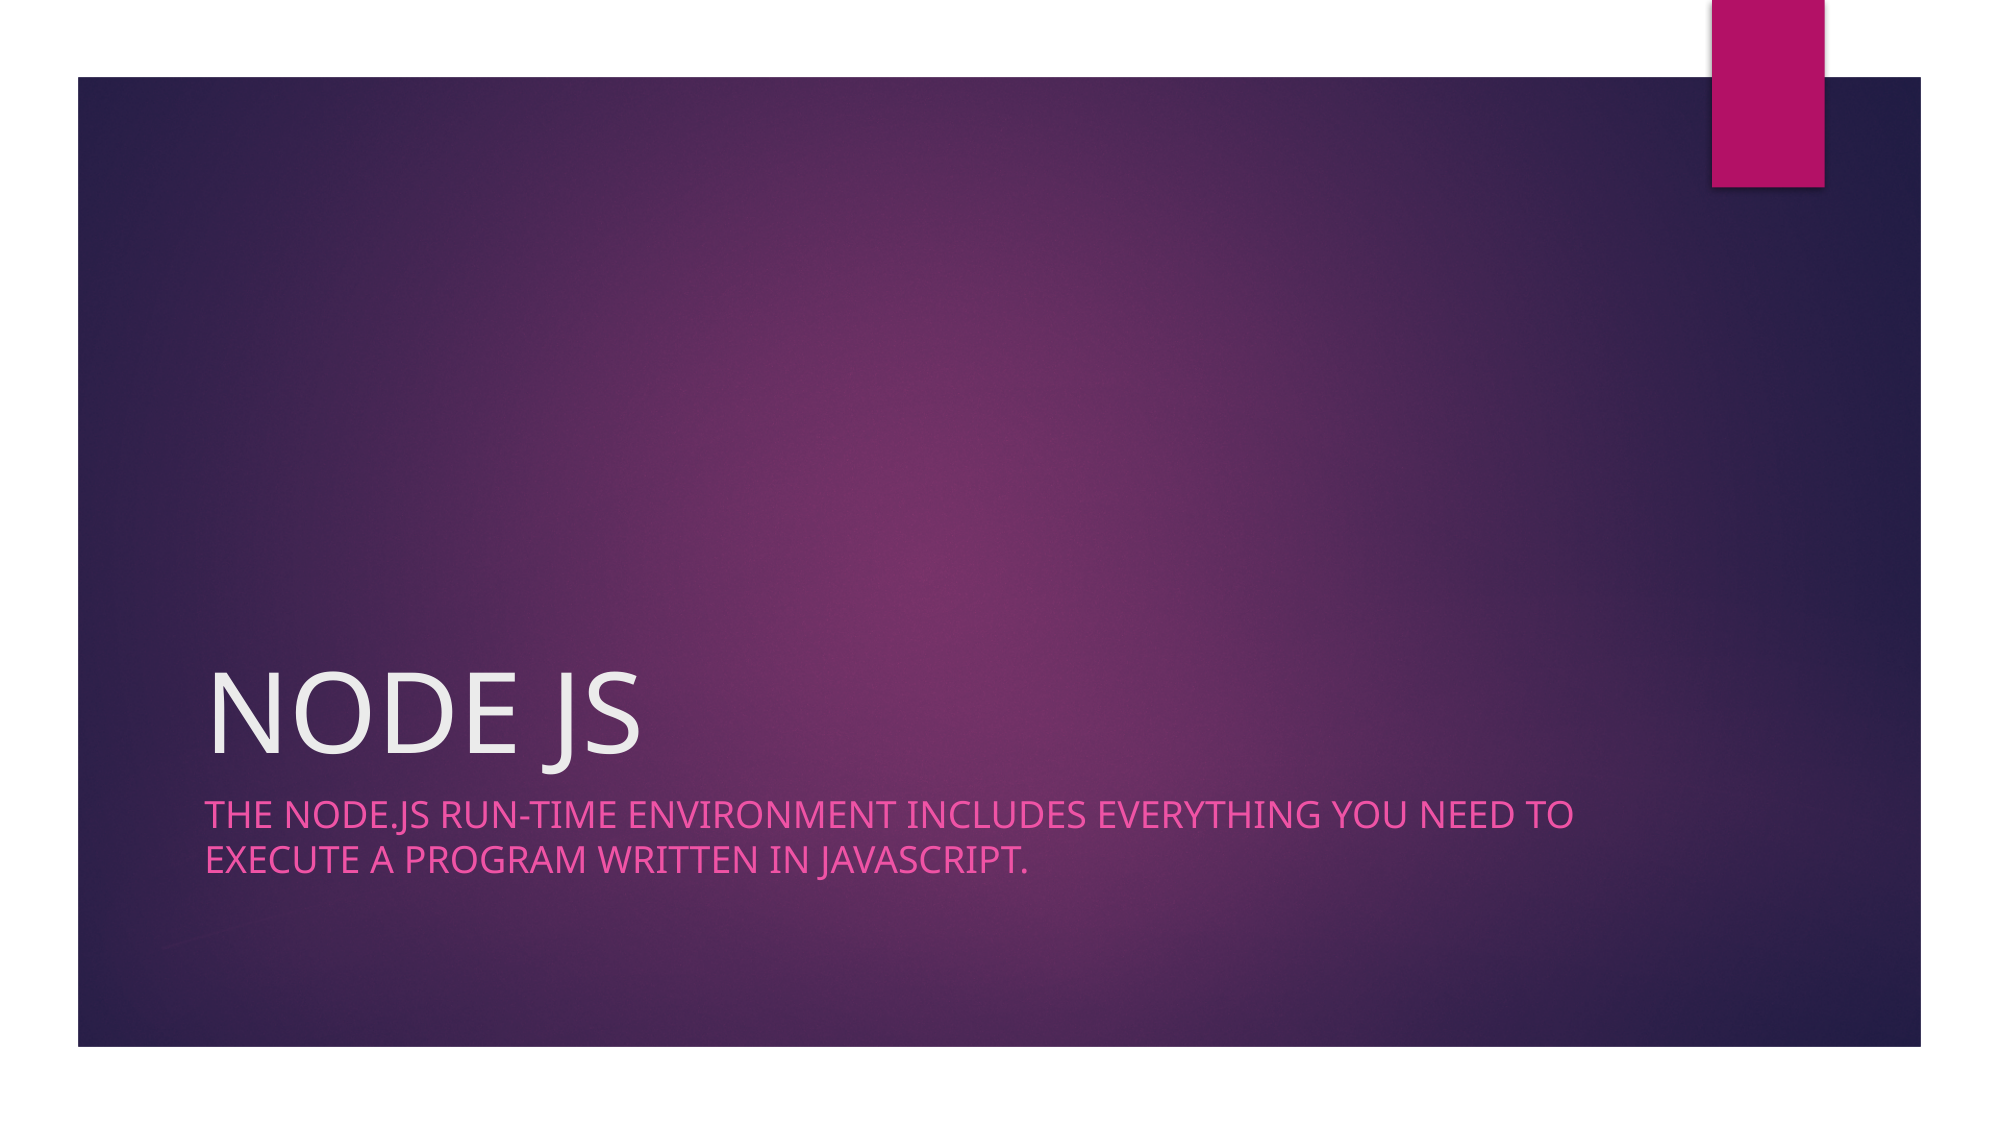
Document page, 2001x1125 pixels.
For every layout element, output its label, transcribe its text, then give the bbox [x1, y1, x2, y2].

title NODE JS [189, 344, 1638, 783]
subtitle The Node.js run-time environment includes everything you need to execute a program written in JavaScript. [189, 783, 1638, 925]
